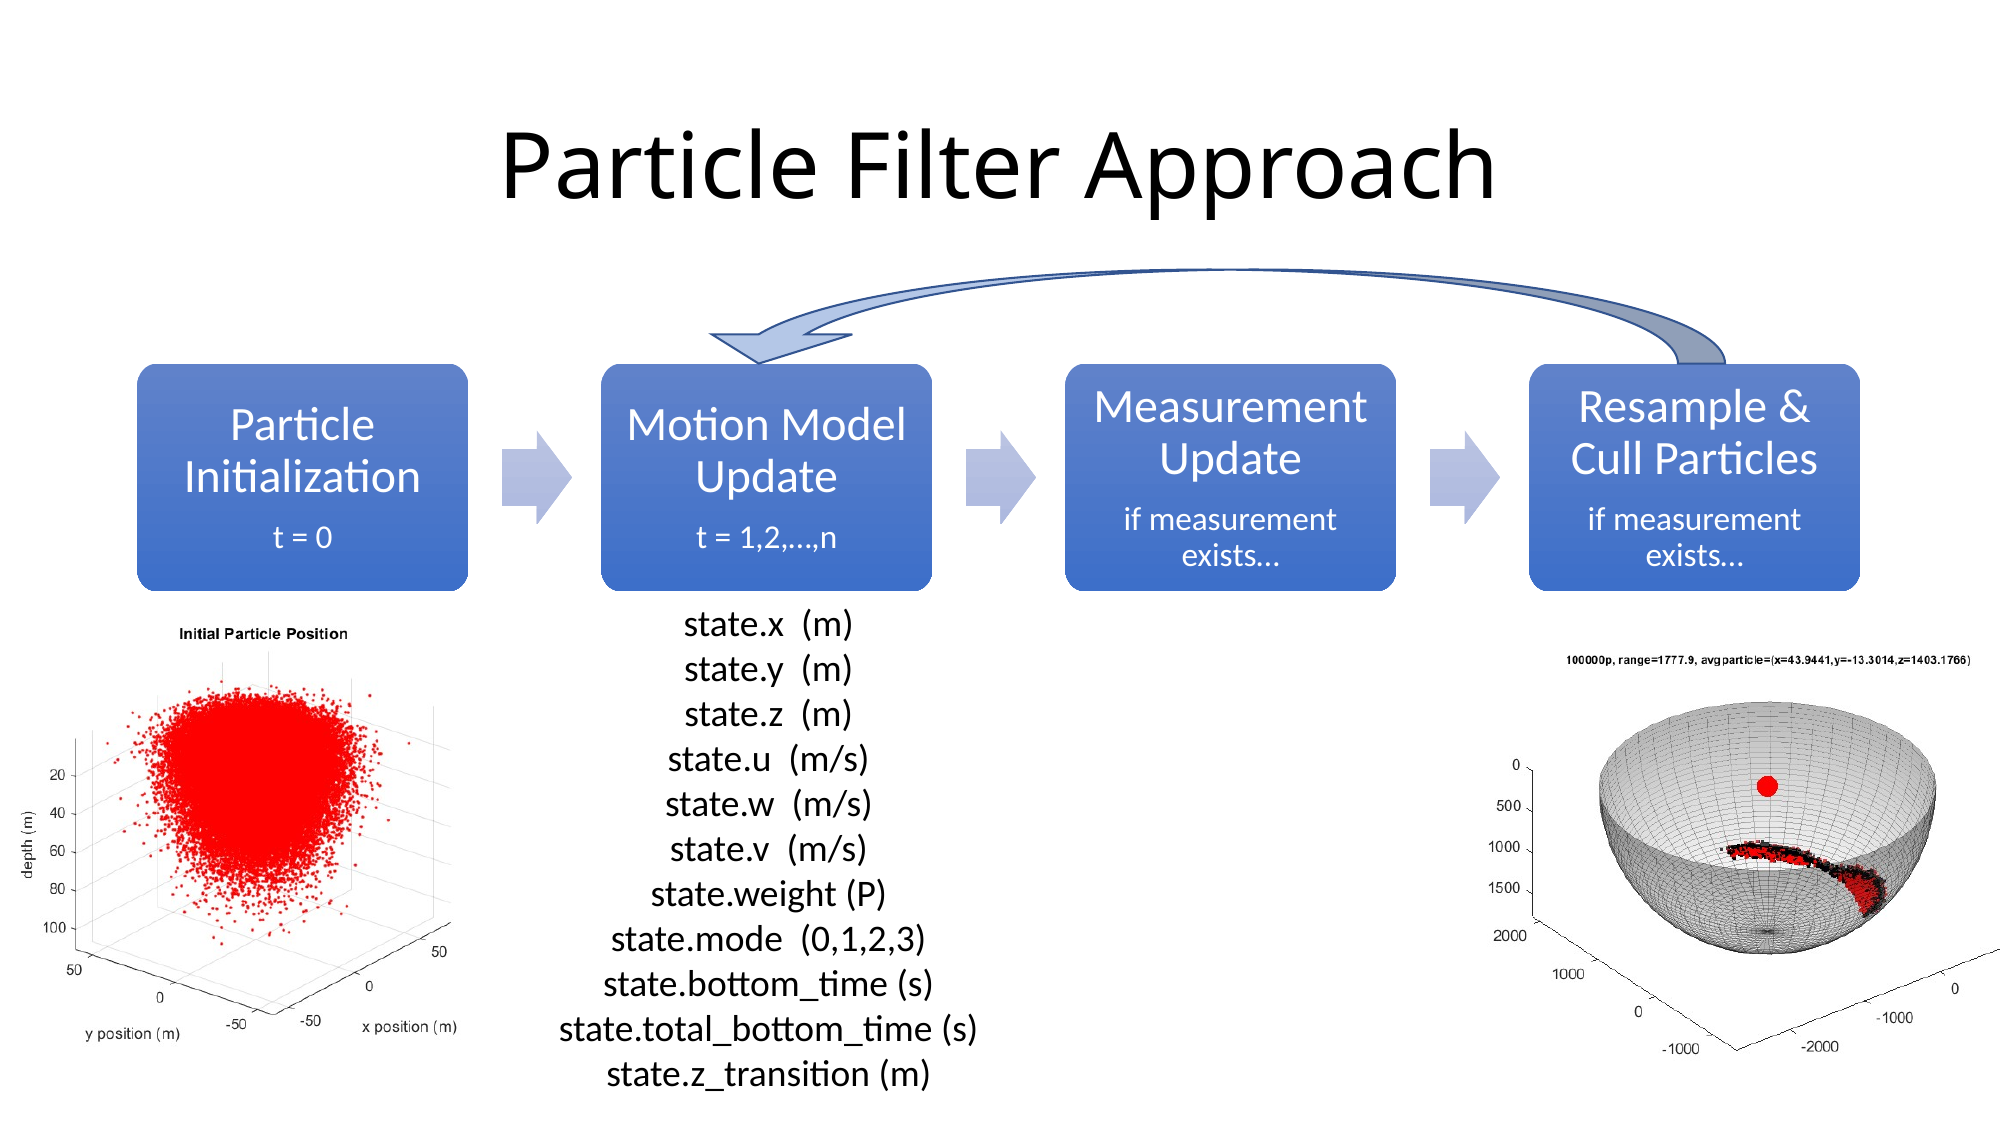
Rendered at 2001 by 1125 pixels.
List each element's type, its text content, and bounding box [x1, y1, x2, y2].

text_box [708, 268, 1727, 363]
picture [1480, 633, 2000, 1078]
title Particle Filter Approach [137, 59, 1863, 278]
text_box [136, 363, 1861, 592]
picture [5, 612, 469, 1065]
text_box state.x (m) state.y (m) state.z (m) state.u (m/s) state.w (m/s) state.v (m/s) state.weight (P) state.mode (0,1,2,3) state.bottom_time (s) state.total_bottom_time (s) state.z_transition (m) [536, 592, 1001, 1125]
